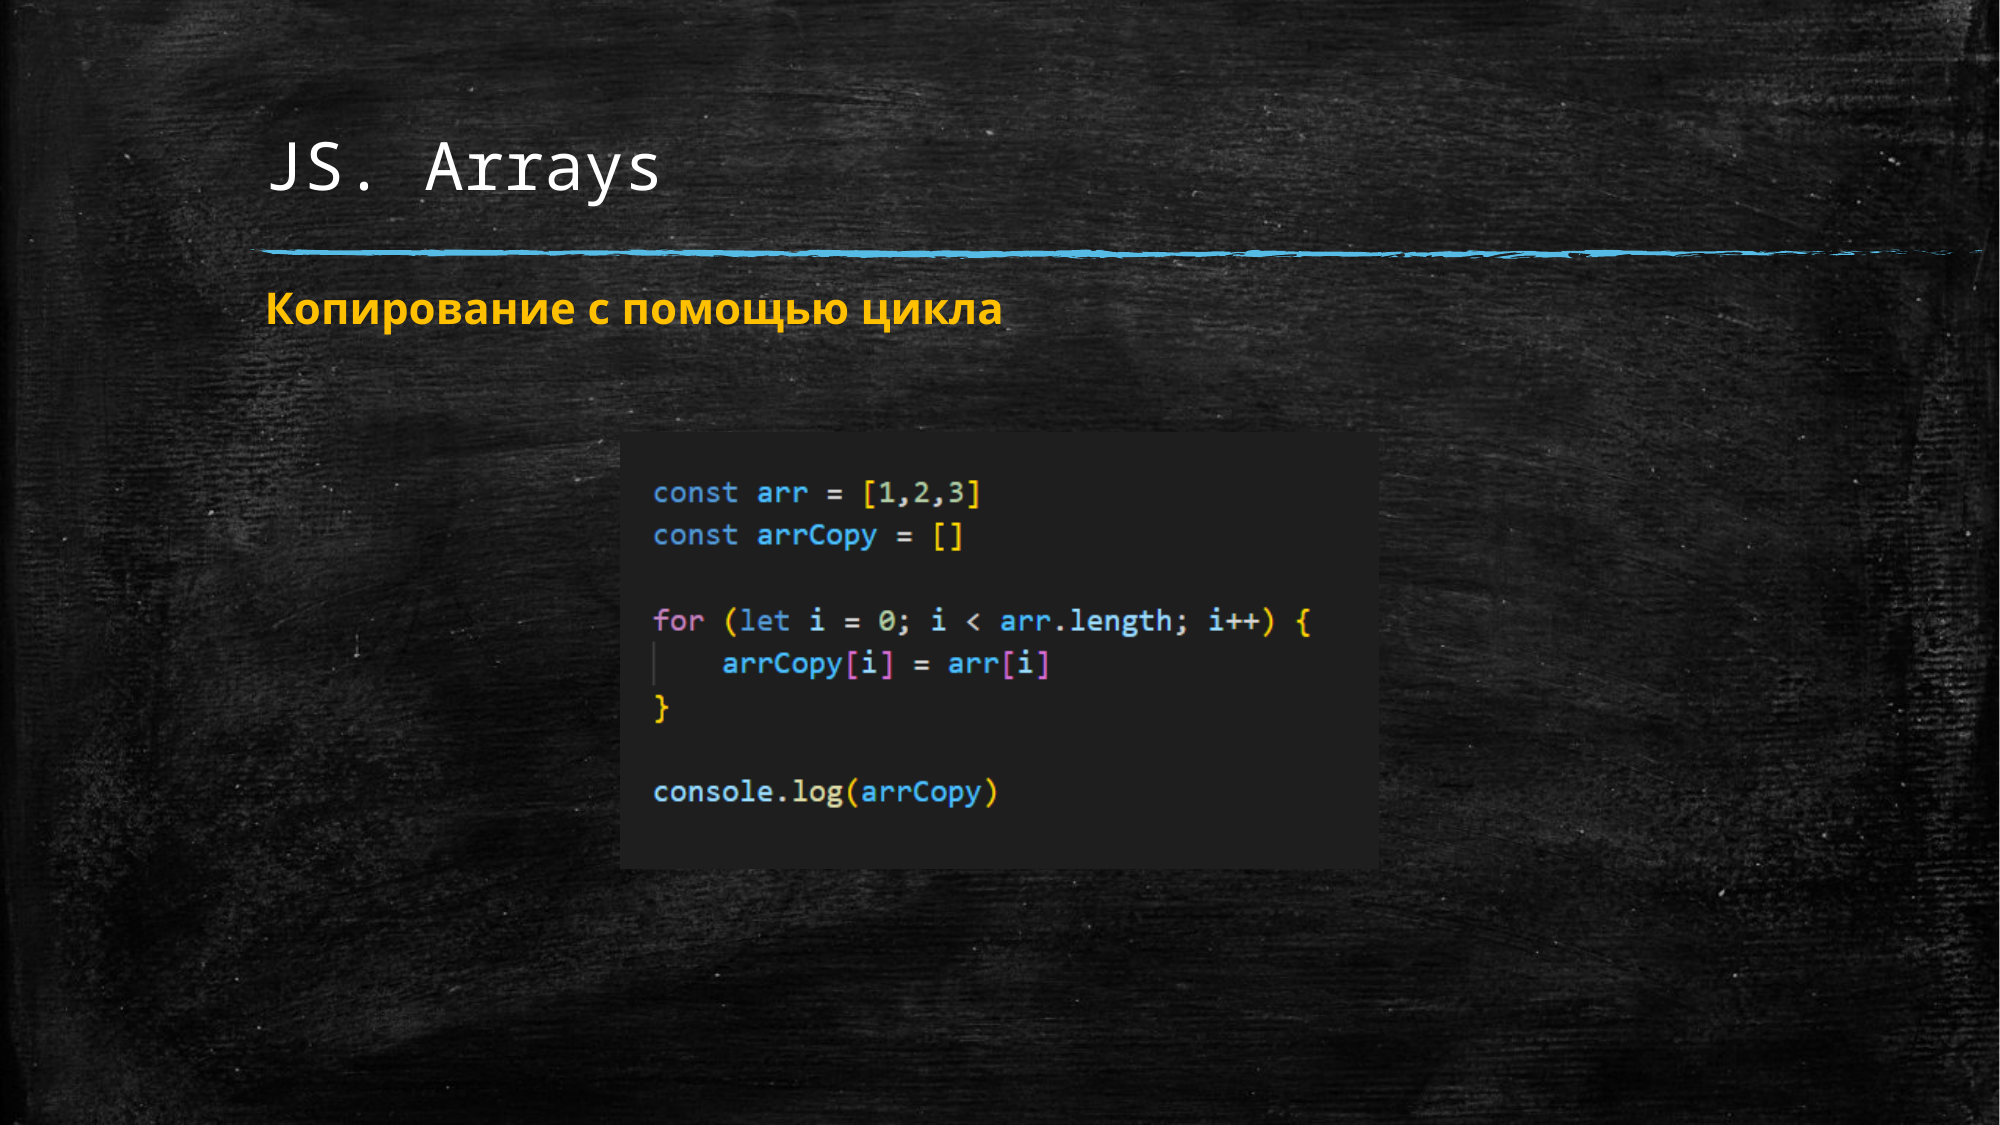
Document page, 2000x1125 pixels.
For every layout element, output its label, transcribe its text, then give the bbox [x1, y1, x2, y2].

text_box Копирование с помощью цикла [249, 278, 1886, 1083]
title JS. Arrays [249, 45, 1750, 213]
picture [620, 432, 1379, 869]
